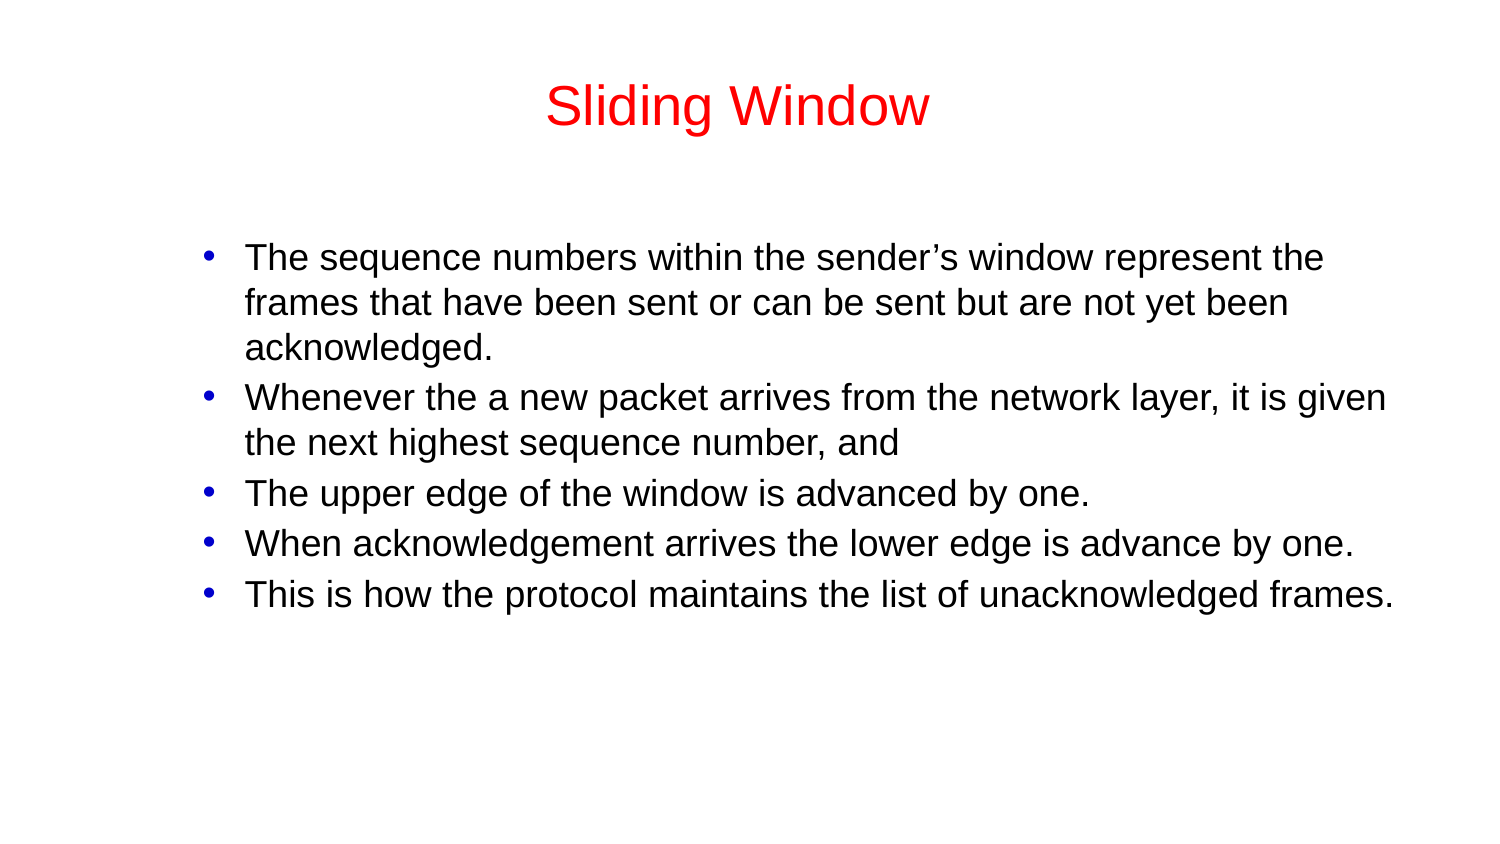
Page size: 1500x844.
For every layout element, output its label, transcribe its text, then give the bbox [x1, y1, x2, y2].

title Sliding Window [62, 37, 1413, 169]
list The sequence numbers within the sender’s window represent the frames that have been sent or can be sent but are not yet been acknowledged. Whenever the a new packet arrives from the network layer, it is given the next highest sequence number, and The upper edge of the window is advanced by one. When acknowledgement arrives the lower edge is advance by one. This is how the protocol maintains the list of unacknowledged frames. [187, 225, 1425, 754]
